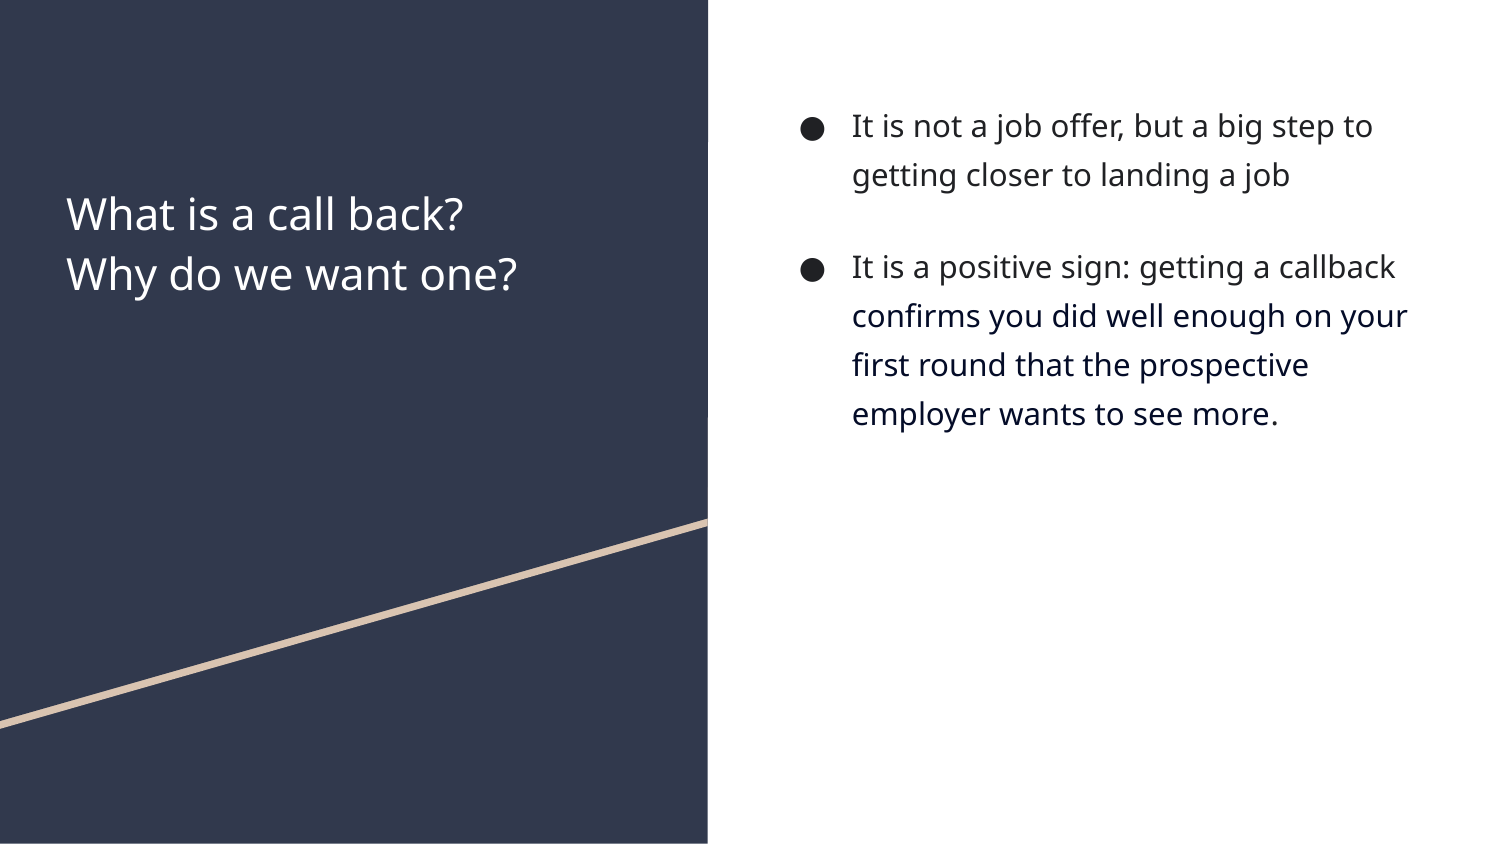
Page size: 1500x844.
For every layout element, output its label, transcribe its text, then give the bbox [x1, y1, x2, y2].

list It is not a job offer, but a big step to getting closer to landing a job It is a positive sign: getting a callback confirms you did well enough on your first round that the prospective employer wants to see more. [761, 82, 1446, 755]
title What is a call back? Why do we want one? [51, 168, 660, 383]
